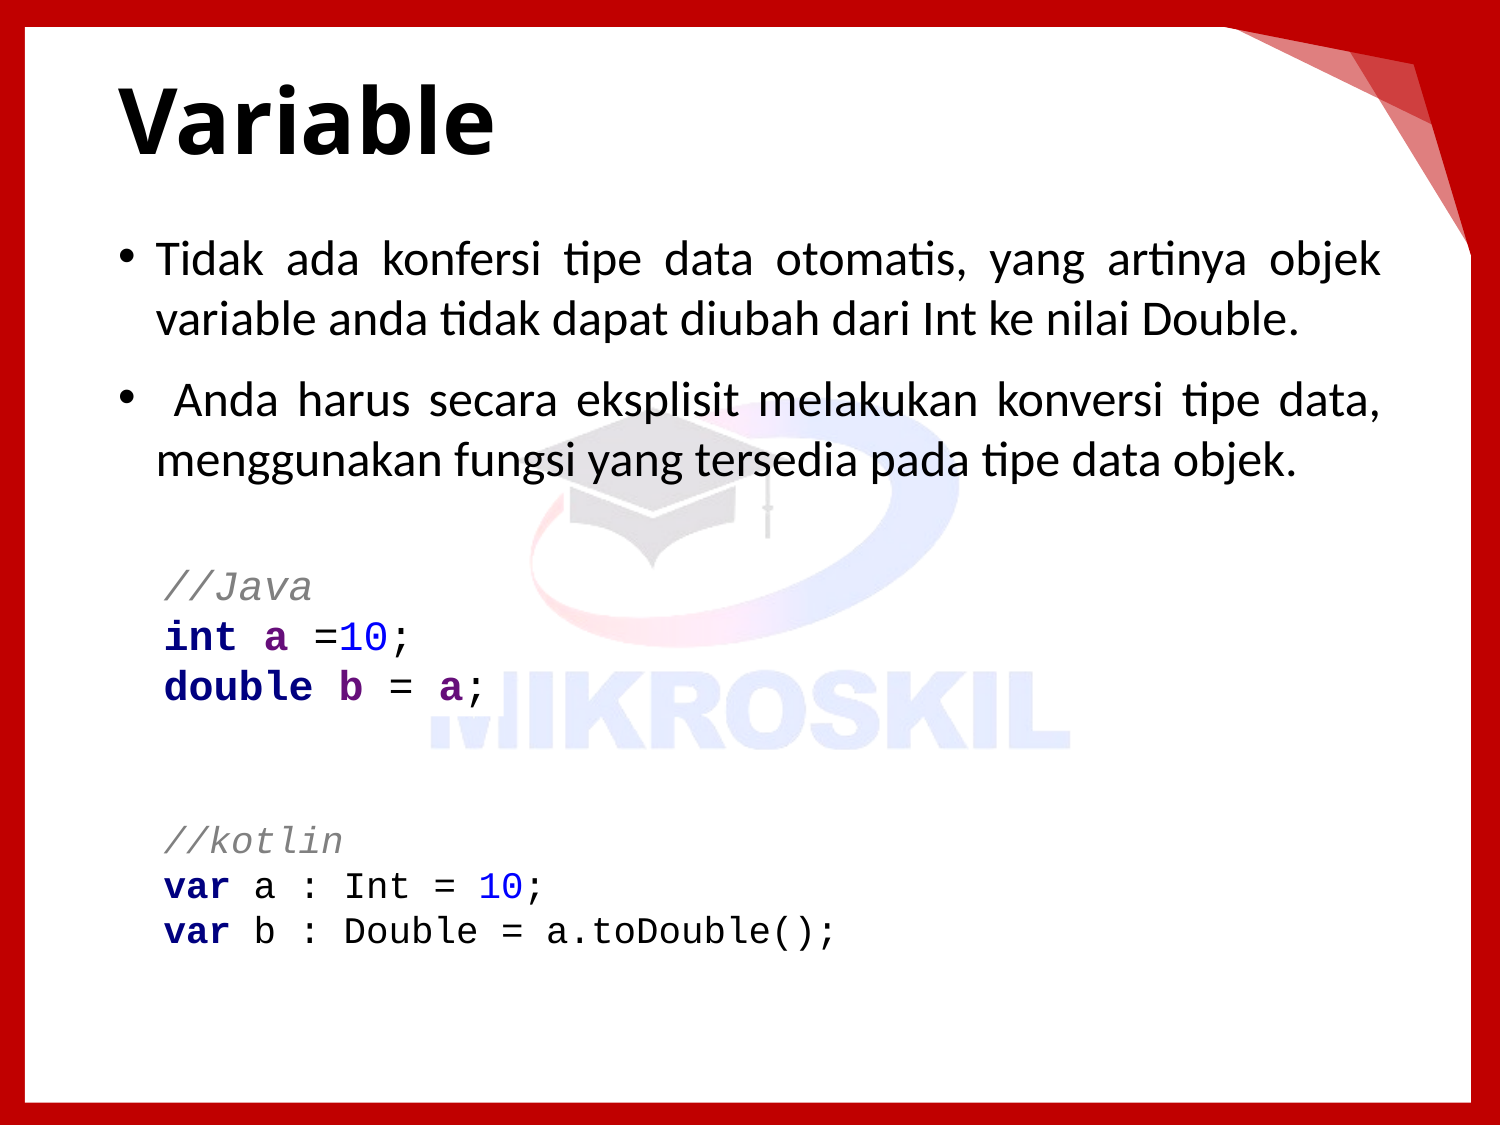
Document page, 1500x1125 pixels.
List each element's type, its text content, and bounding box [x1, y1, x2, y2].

title Variable [103, 59, 1397, 190]
text_box //kotlin var a : Int = 10; var b : Double = a.toDouble(); [148, 808, 854, 959]
list Tidak ada konfersi tipe data otomatis, yang artinya objek variable anda tidak dapat diubah dari Int ke nilai Double. Anda harus secara eksplisit melakukan konversi tipe data, menggunakan fungsi yang tersedia pada tipe data objek. [103, 217, 1397, 1050]
text_box //Java int a =10; double b = a; [148, 551, 504, 717]
